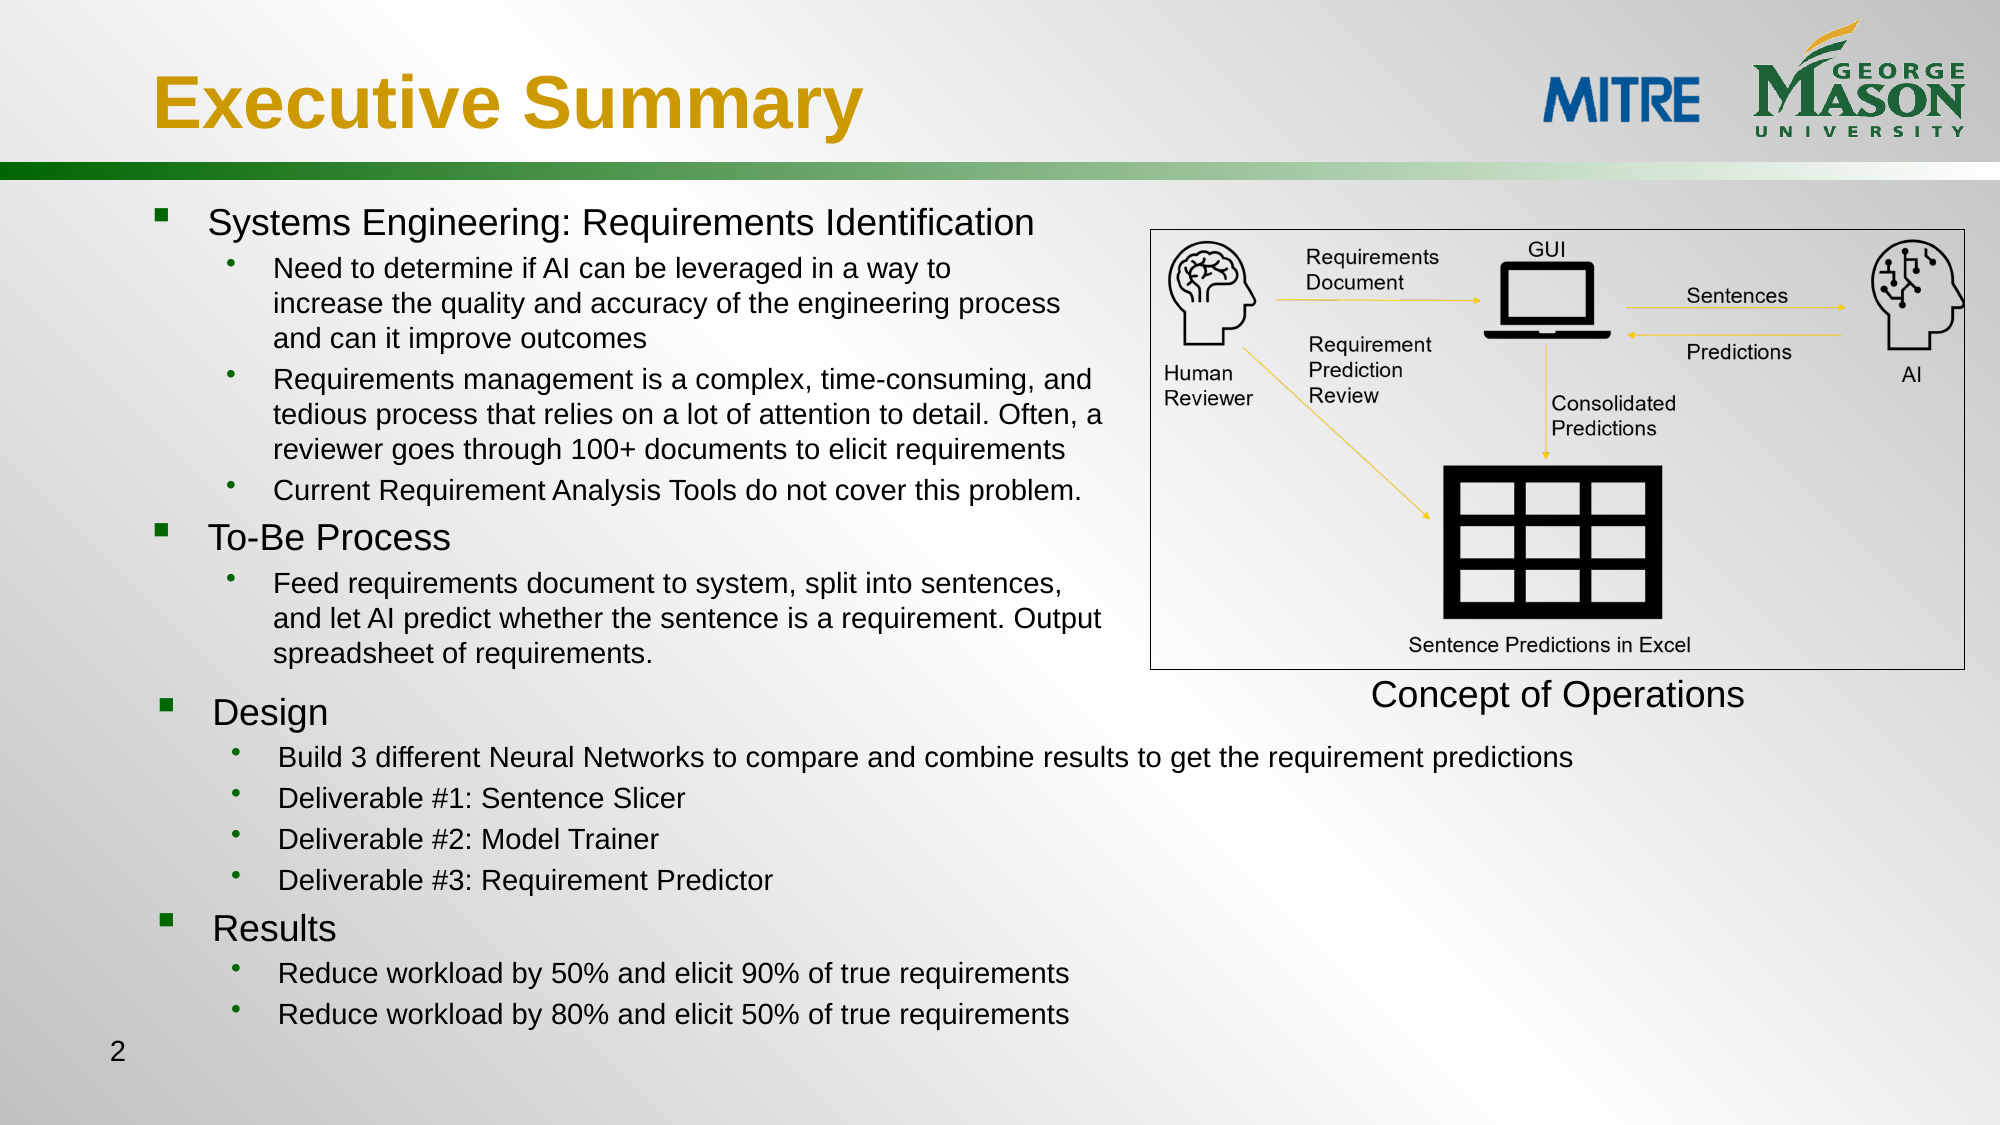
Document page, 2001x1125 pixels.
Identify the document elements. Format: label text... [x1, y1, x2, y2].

slide_number 2 [38, 1024, 142, 1101]
title Executive Summary [137, 13, 1921, 184]
text_box Concept of Operations [1356, 679, 1801, 723]
picture [1921, 13, 1978, 144]
picture [1150, 229, 1965, 671]
text_box Design Build 3 different Neural Networks to compare and combine results to get the requirement predictions Deliverable #1: Sentence Slicer Deliverable #2: Model Trainer Deliverable #3: Requirement Predictor Results Reduce workload by 50% and elicit 90% of true requirements Reduce workload by 80% and elicit 50% of true requirements [140, 637, 1999, 1005]
list Systems Engineering: Requirements Identification Need to determine if AI can be leveraged in a way to increase the quality and accuracy of the engineering process and can it improve outcomes Requirements management is a complex, time-consuming, and tedious process that relies on a lot of attention to detail. Often, a reviewer goes through 100+ documents to elicit requirements Current Requirement Analysis Tools do not cover this problem. To-Be Process Feed requirements document to system, split into sentences, and let AI predict whether the sentence is a requirement. Output spreadsheet of requirements. [136, 190, 1129, 1055]
